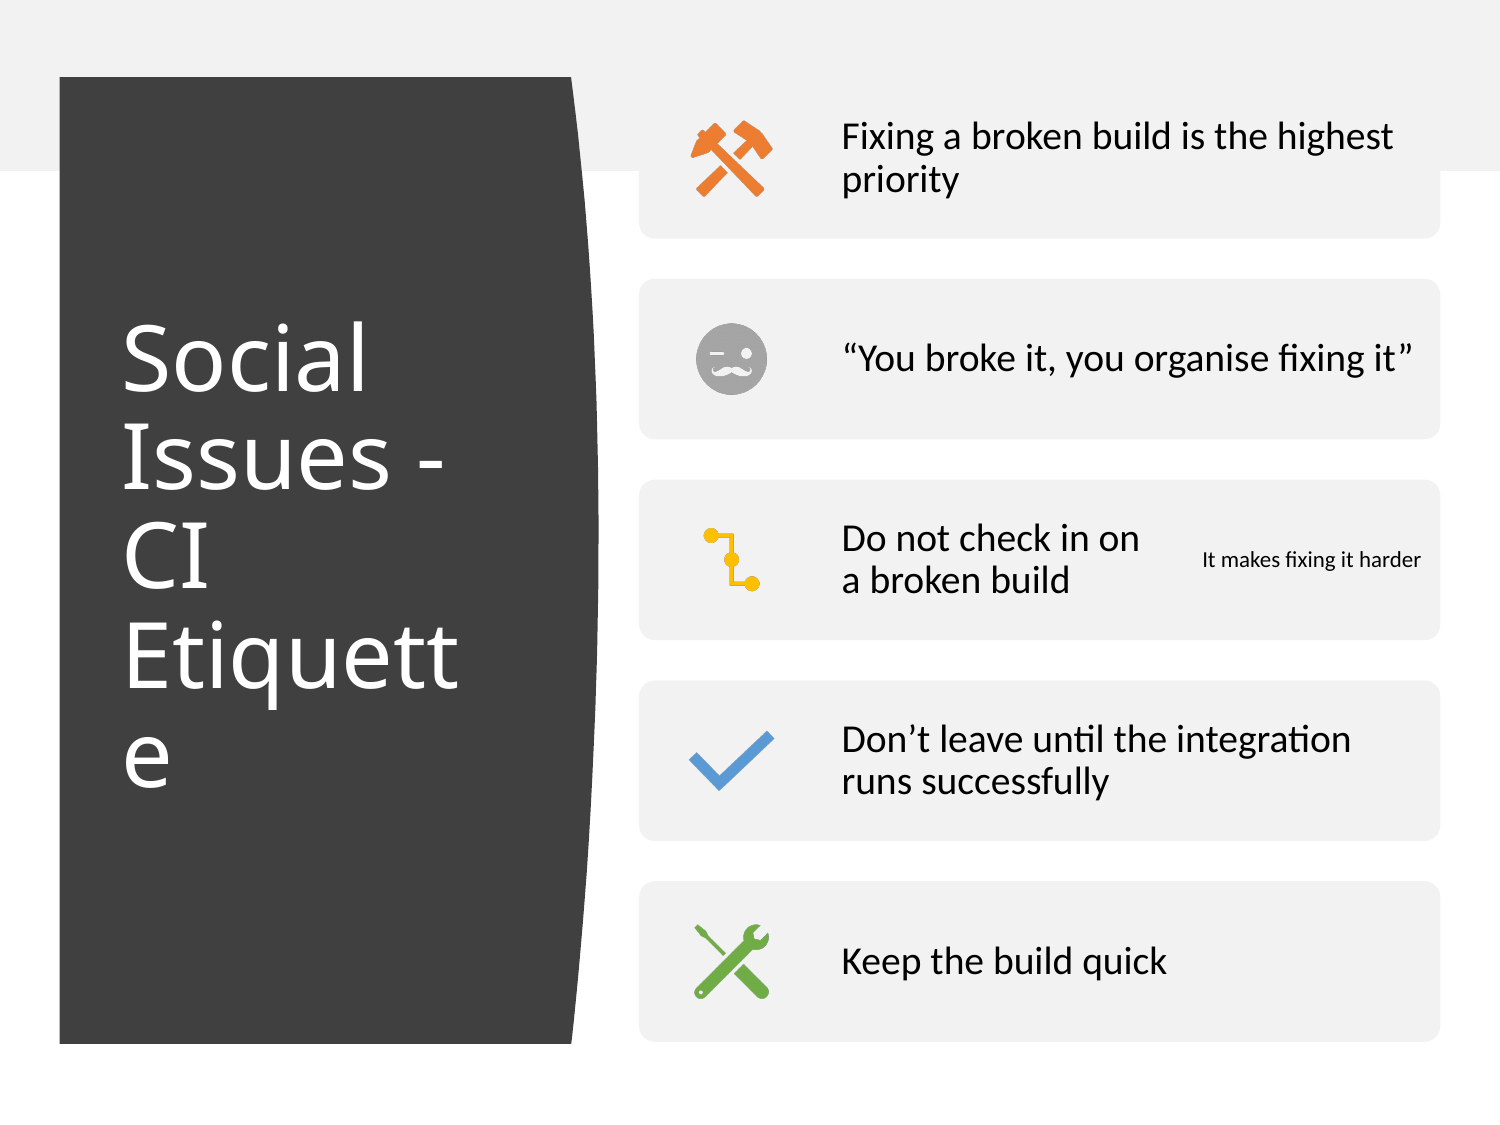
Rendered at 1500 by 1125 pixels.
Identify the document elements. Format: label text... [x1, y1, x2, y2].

title Social Issues - CI Etiquette [106, 166, 527, 953]
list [638, 77, 1441, 1043]
text_box [58, 76, 600, 1045]
